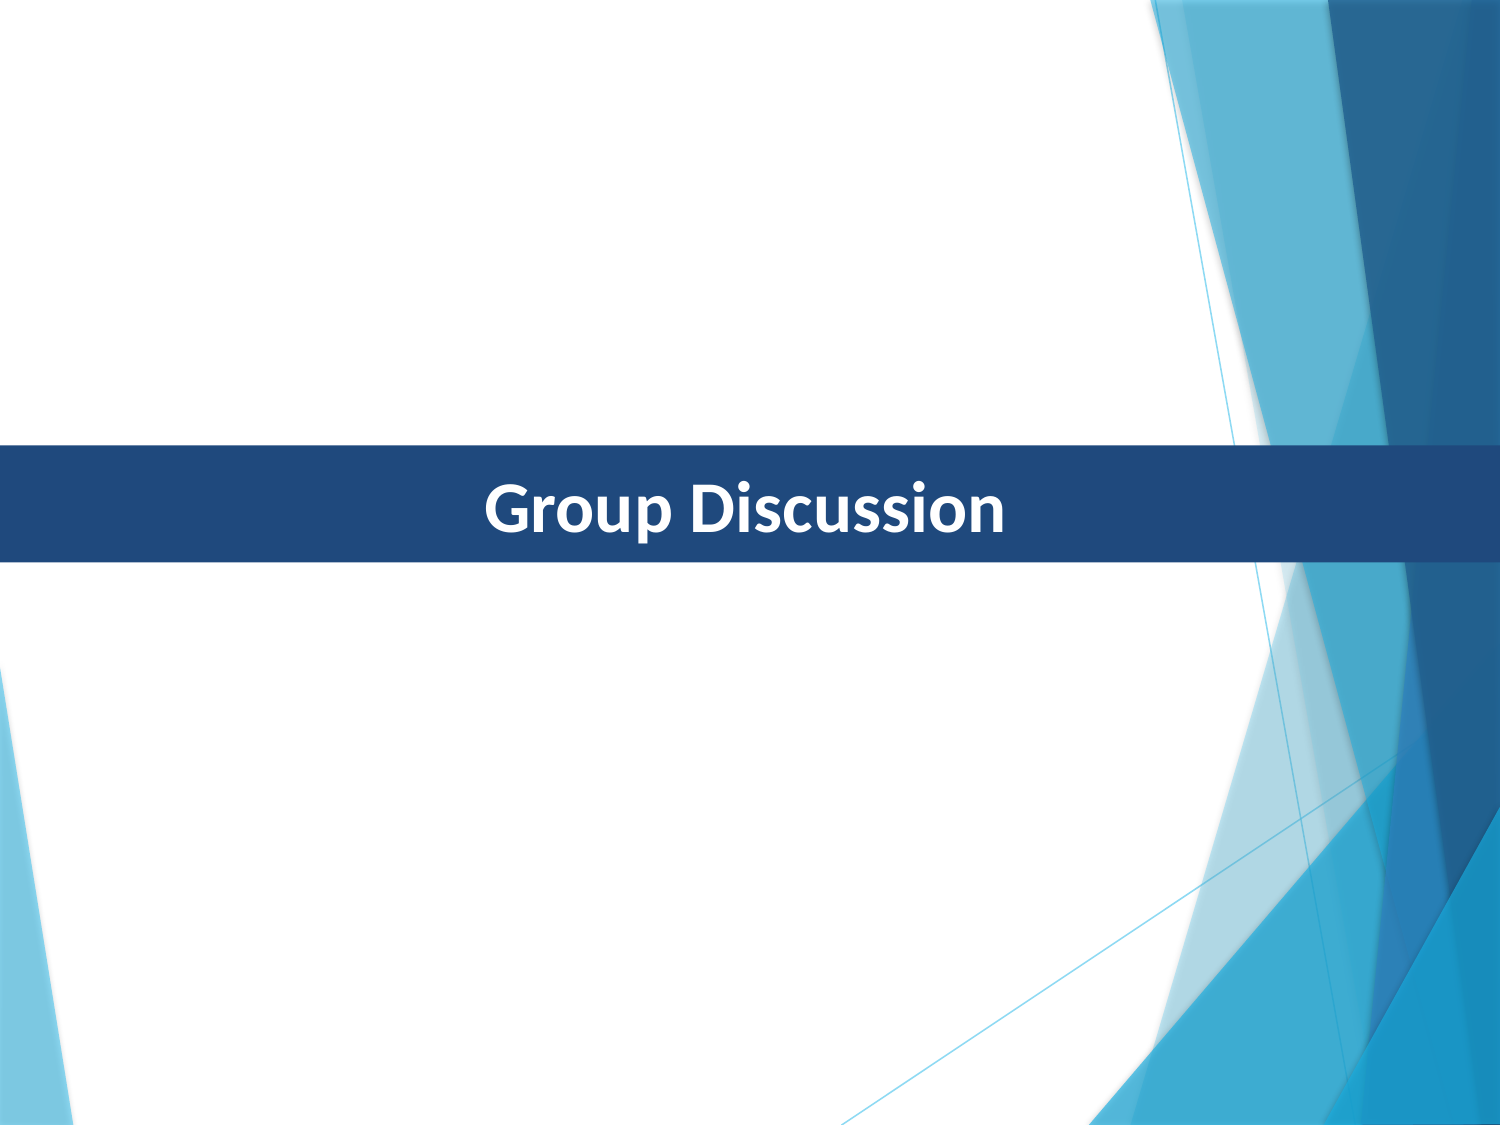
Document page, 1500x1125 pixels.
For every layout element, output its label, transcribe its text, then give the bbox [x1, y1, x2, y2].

text_box [0, 445, 1500, 563]
text_box Group Discussion [4, 452, 1500, 556]
